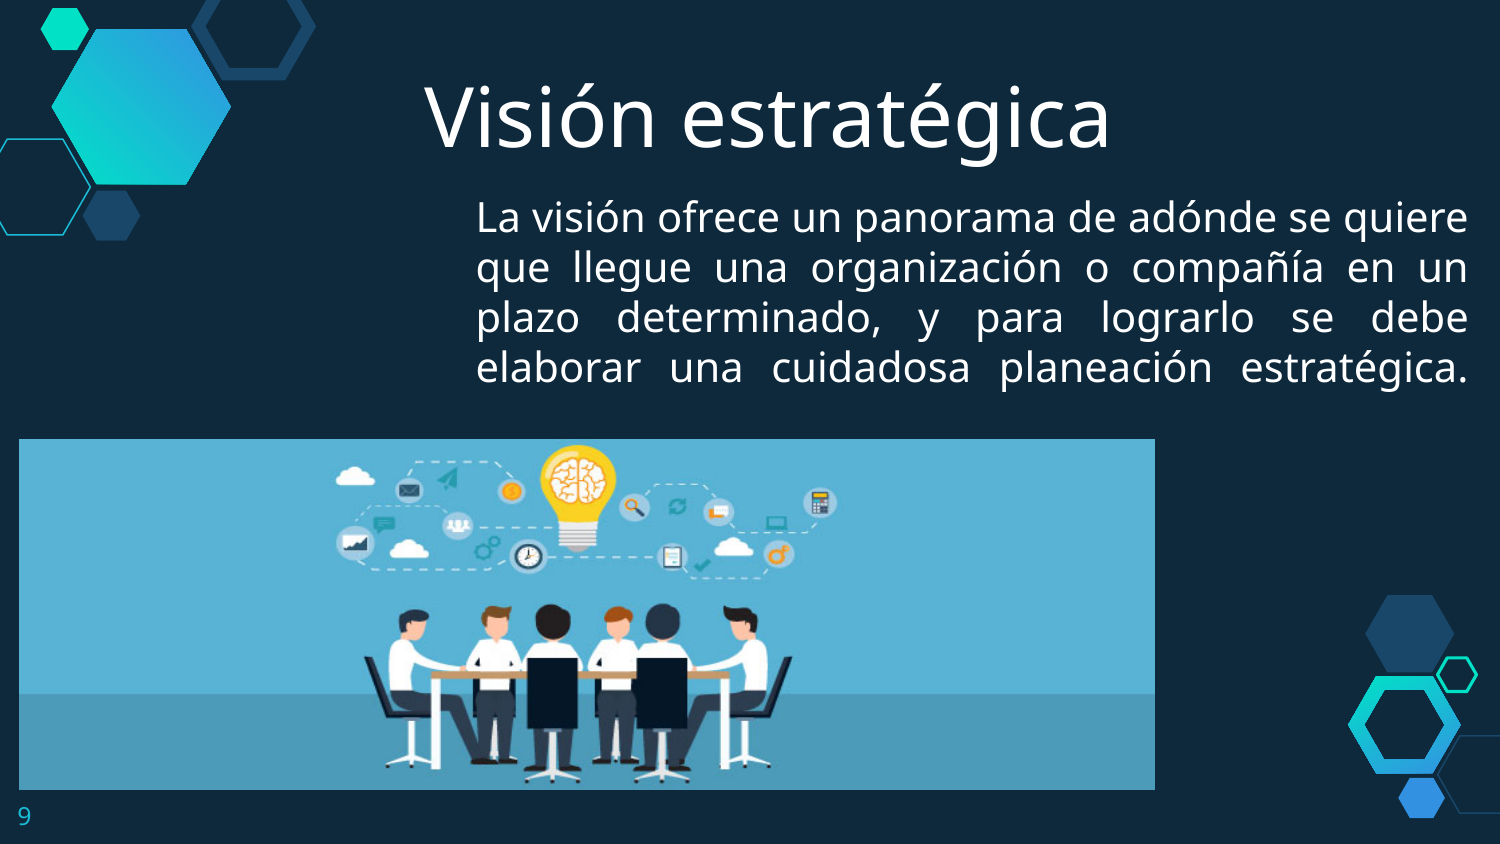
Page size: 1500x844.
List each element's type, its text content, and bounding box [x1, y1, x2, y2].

subtitle Visión estratégica [409, 49, 1500, 178]
title La visión ofrece un panorama de adónde se quiere que llegue una organización o compañía en un plazo determinado, y para lograrlo se debe elaborar una cuidadosa planeación estratégica. [460, 178, 1485, 387]
slide_number 9 [2, 785, 93, 844]
picture [19, 439, 1155, 791]
